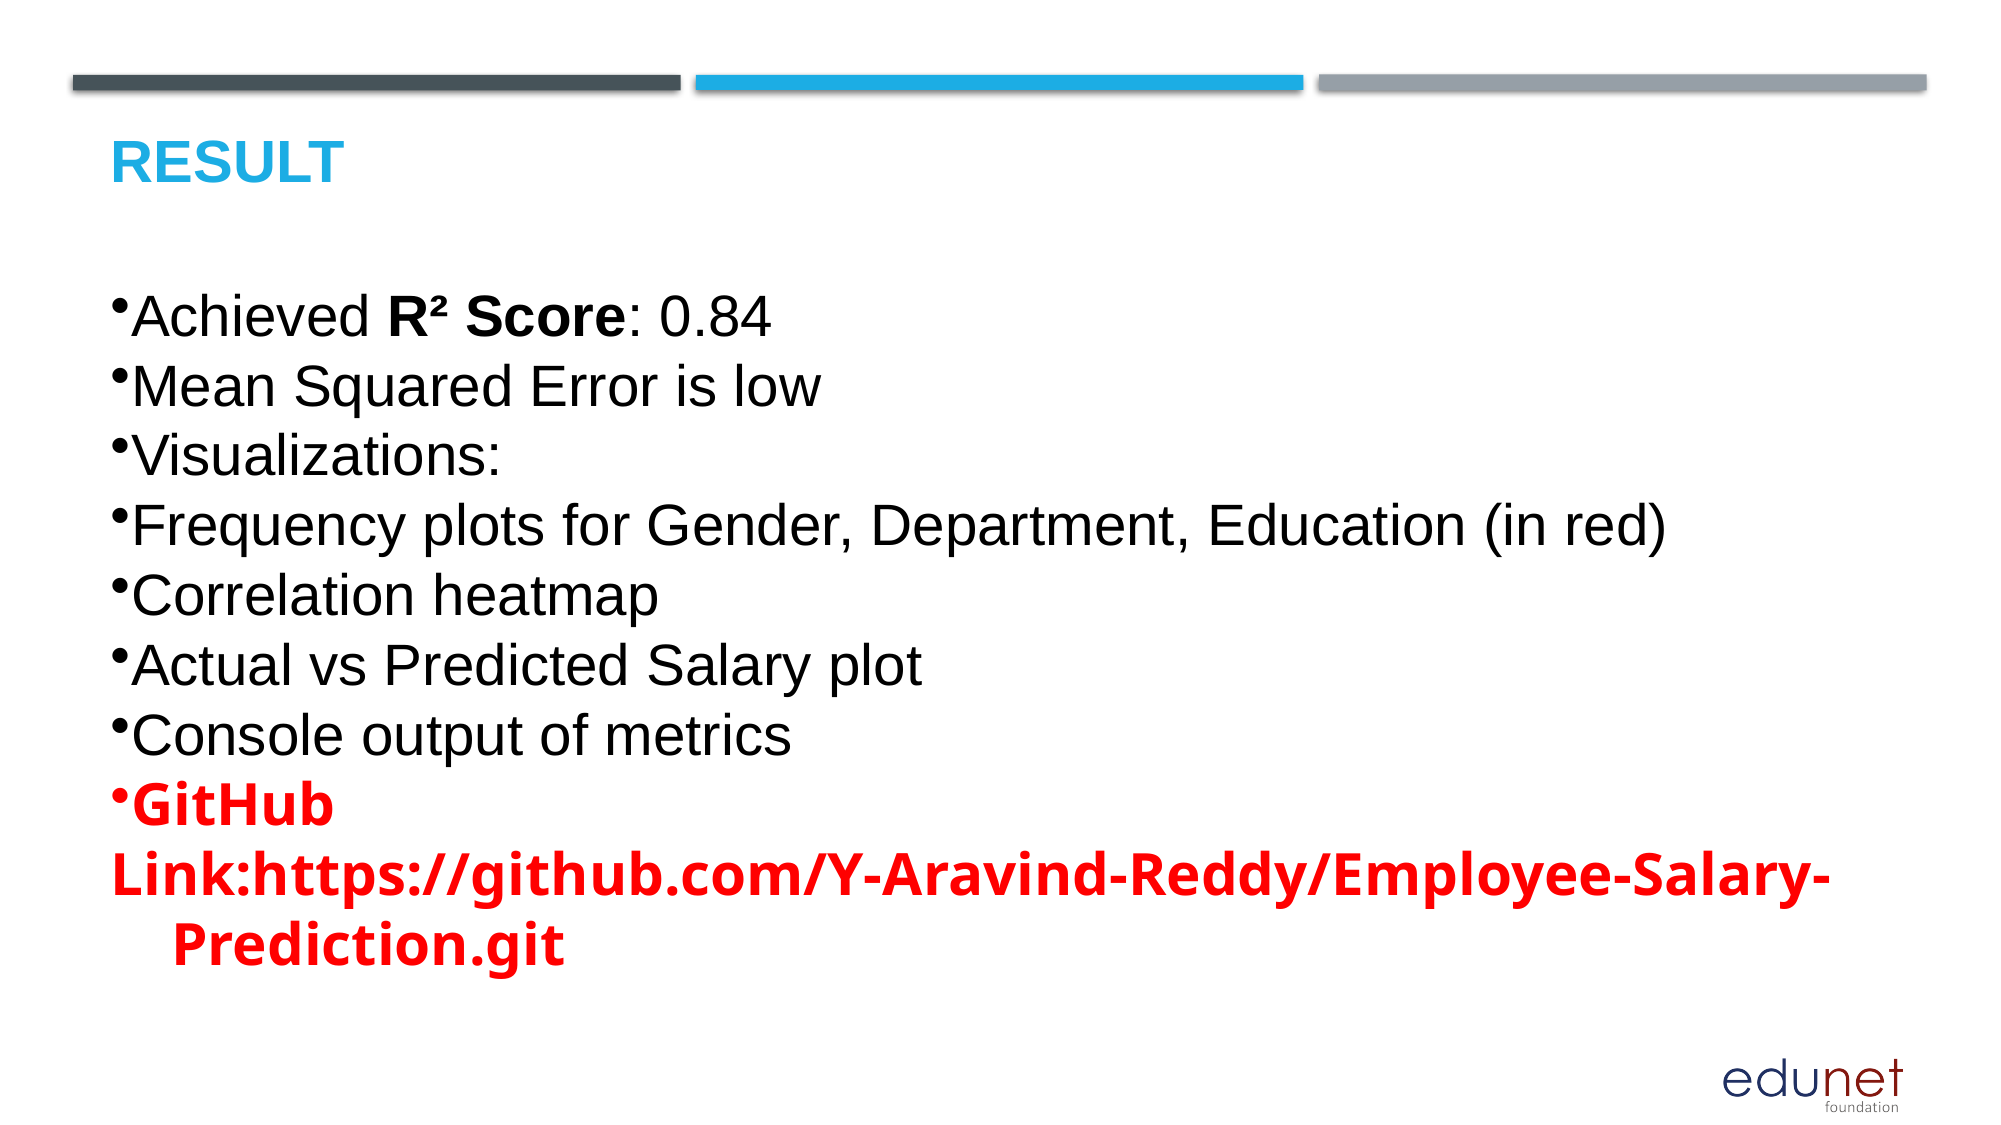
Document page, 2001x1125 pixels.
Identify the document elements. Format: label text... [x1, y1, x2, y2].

list Achieved R² Score: 0.84 Mean Squared Error is low Visualizations: Frequency plots for Gender, Department, Education (in red) Correlation heatmap Actual vs Predicted Salary plot Console output of metrics GitHub Link:https://github.com/Y-Aravind-Reddy/Employee-Salary- Prediction.git [95, 270, 1871, 985]
picture [1719, 1056, 1905, 1116]
title Result [95, 115, 1905, 203]
